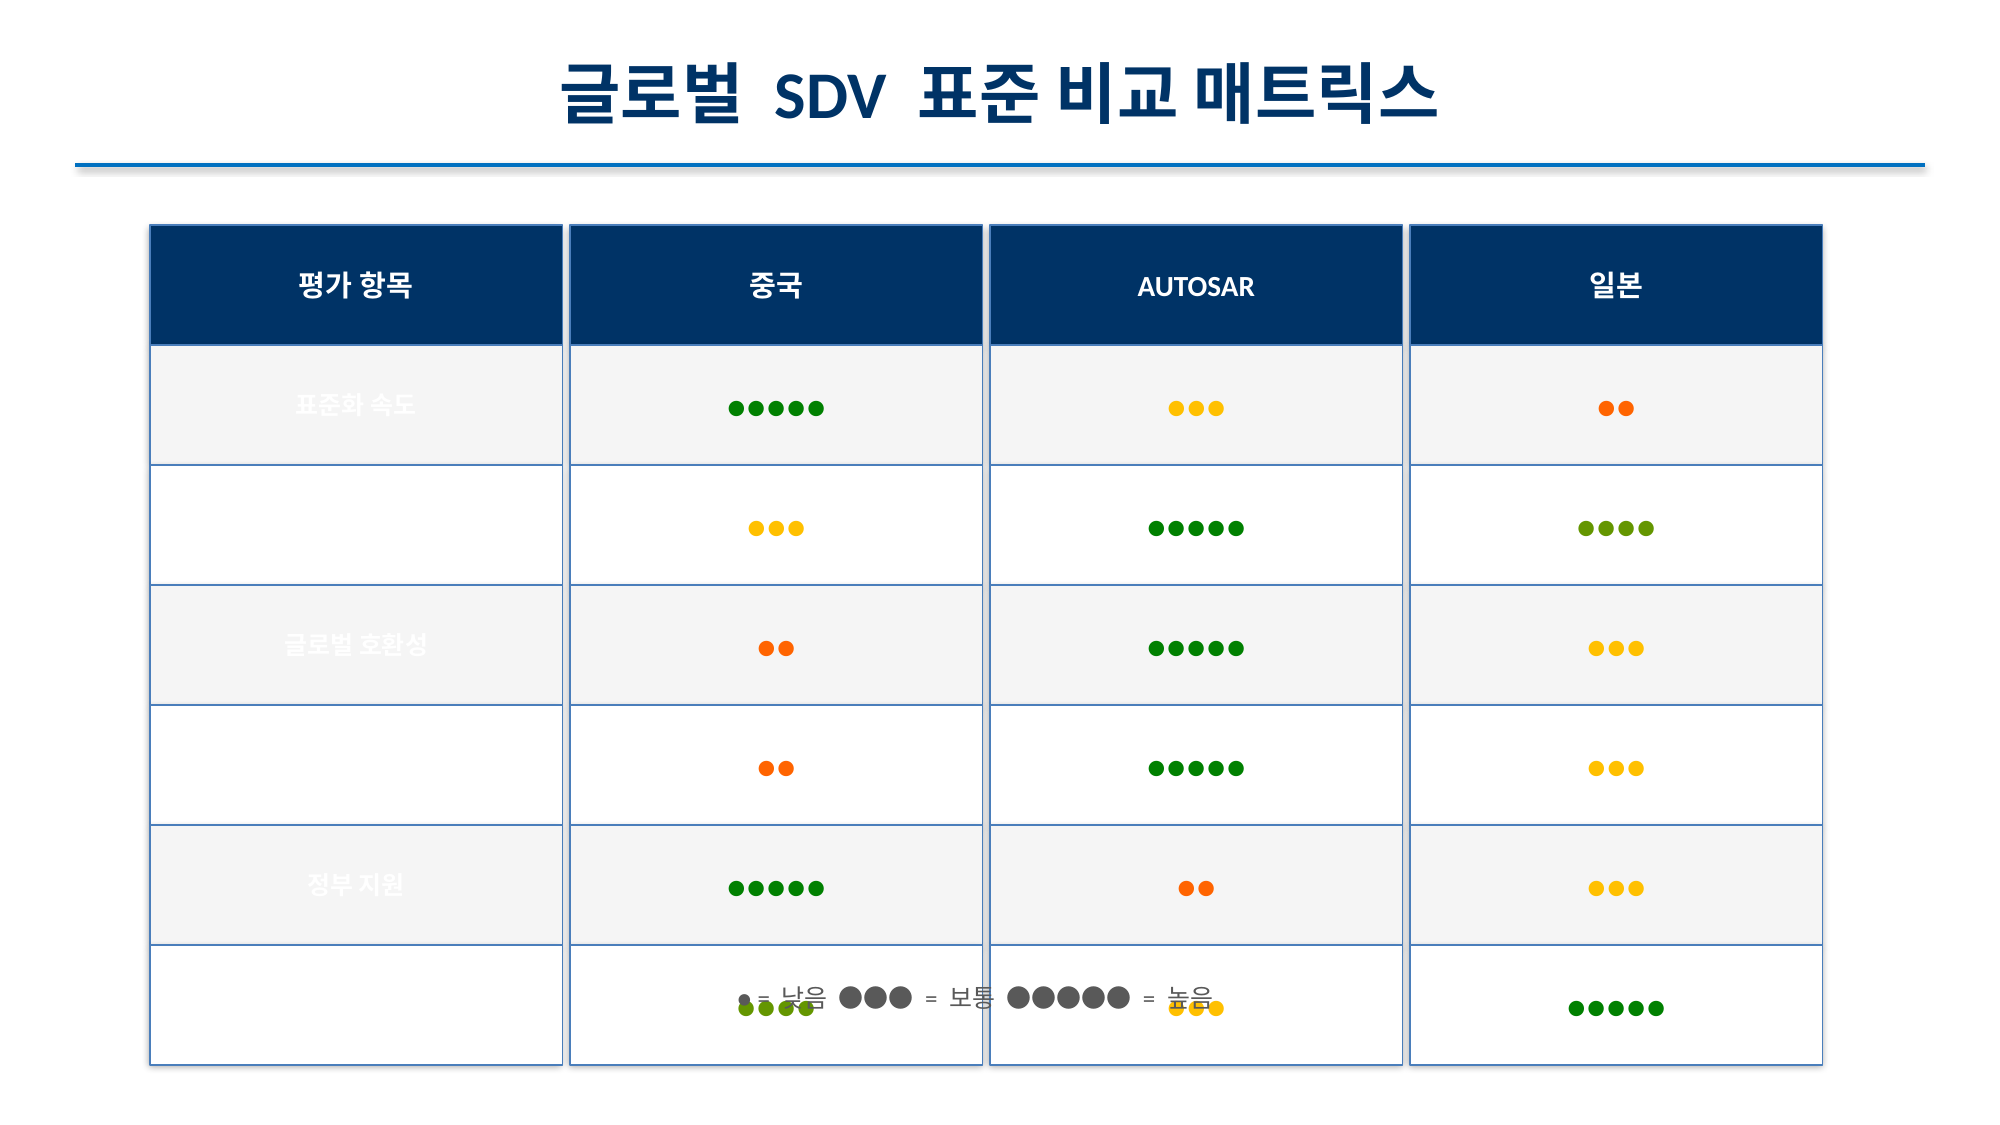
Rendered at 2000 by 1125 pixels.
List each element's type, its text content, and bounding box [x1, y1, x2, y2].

text_box ● = 낮음 ●●● = 보통 ●●●●● = 높음 [721, 975, 1228, 1020]
text_box ●●●●● [989, 704, 1403, 824]
text_box ●●● [1409, 584, 1823, 704]
text_box ●●●●● [569, 344, 983, 464]
text_box 글로벌 호환성 [149, 584, 563, 704]
text_box 글로벌 SDV 표준 비교 매트릭스 [544, 44, 1456, 140]
text_box 정부 지원 [149, 824, 563, 944]
text_box ●● [569, 584, 983, 704]
text_box 표준화 속도 [149, 344, 563, 464]
text_box ●●●●● [569, 824, 983, 944]
text_box ●● [989, 824, 1403, 944]
text_box 기술 성숙도 [149, 464, 563, 584]
text_box ●●●●● [989, 584, 1403, 704]
text_box ●●●● [1409, 464, 1823, 584]
text_box ●● [1409, 344, 1823, 464]
text_box ●●● [569, 464, 983, 584]
text_box ●●●●● [989, 464, 1403, 584]
text_box ●●● [1409, 824, 1823, 944]
text_box 중국 [569, 224, 983, 344]
text_box 평가 항목 [149, 224, 563, 344]
text_box 생태계 개방성 [149, 704, 563, 824]
text_box ●●●●● [1409, 944, 1823, 1066]
text_box 일본 [1409, 224, 1823, 344]
text_box AUTOSAR [989, 224, 1403, 344]
text_box ●●●● [569, 944, 983, 1066]
text_box ●●● [1409, 704, 1823, 824]
text_box ●●● [989, 944, 1403, 1066]
text_box ●● [569, 704, 983, 824]
text_box ●●● [989, 344, 1403, 464]
text_box 산업 적용 [149, 944, 563, 1066]
